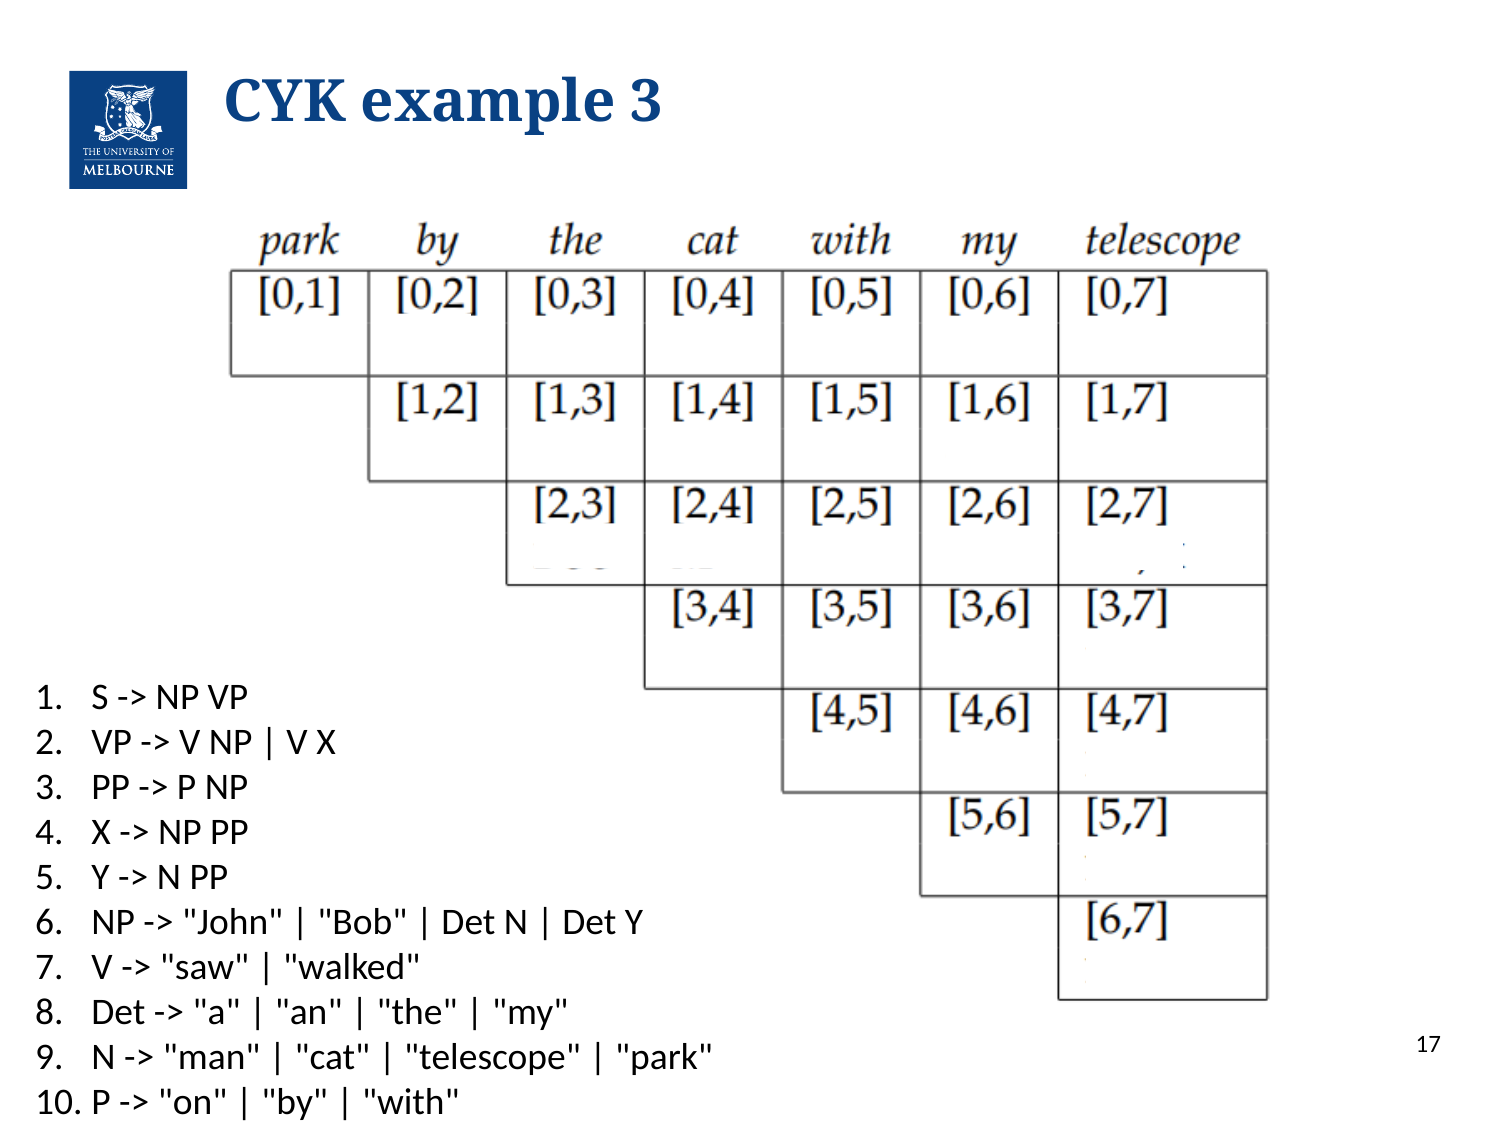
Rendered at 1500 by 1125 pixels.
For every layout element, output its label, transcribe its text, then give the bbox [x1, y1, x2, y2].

title CYK example 3 [208, 64, 1441, 142]
text_box S -> NP VP ​ VP -> V NP | V X PP -> P NP ​ ​X -> NP PP Y -> N PP NP -> "John" | "Bob" | Det N | Det Y V -> "saw" | "walked" ​ Det -> "a" | "an" | "the" | "my"​ N -> "man" | "cat" | "telescope" | "park" ​ P -> "on" | "by" | "with"​ [20, 664, 782, 1125]
slide_number 17 [1348, 1012, 1442, 1073]
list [209, 207, 1288, 1014]
